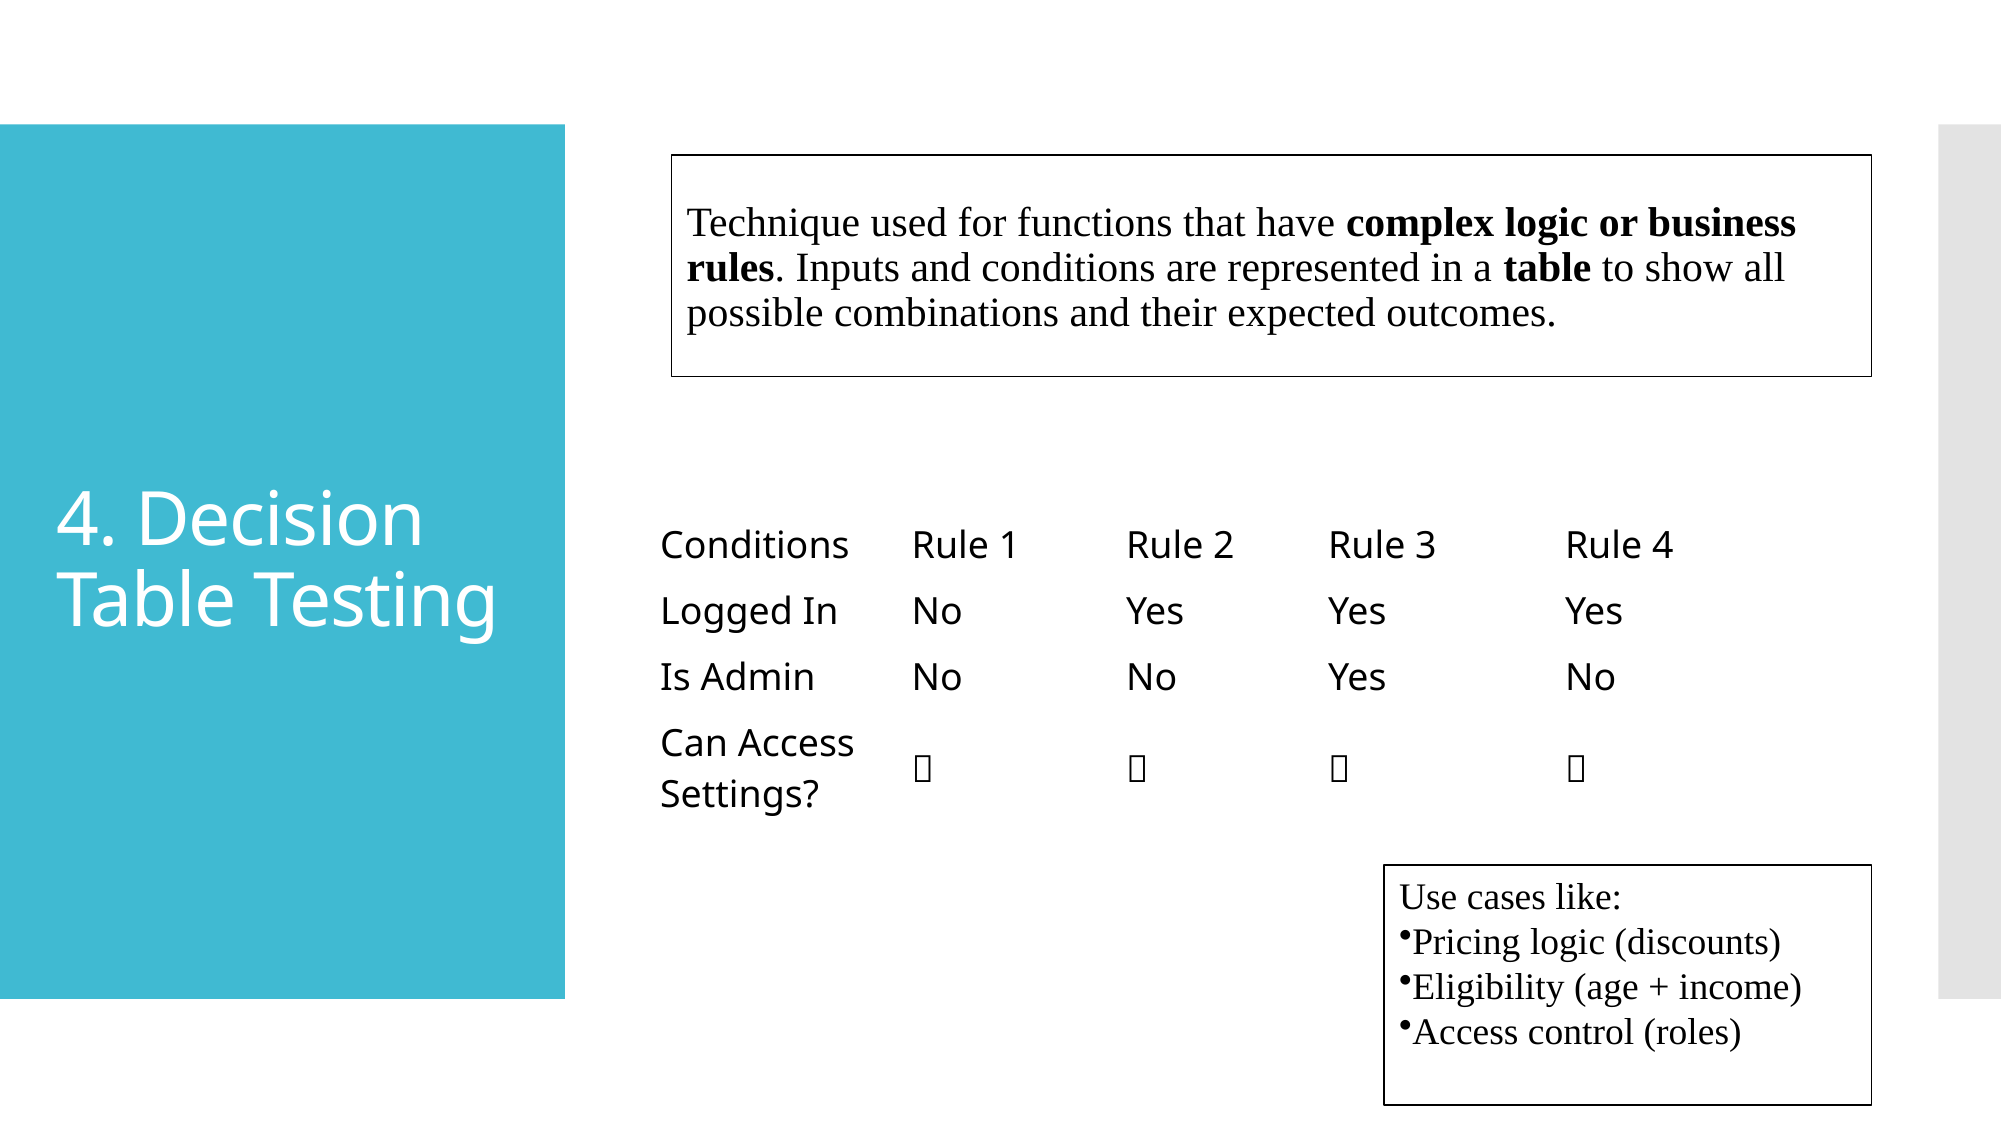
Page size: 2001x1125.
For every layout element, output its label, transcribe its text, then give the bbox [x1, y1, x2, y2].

table_cell No [897, 577, 1111, 643]
table_cell Yes [1313, 643, 1550, 709]
text_box Use cases like: Pricing logic (discounts) Eligibility (age + income) Access control (roles) [1383, 864, 1872, 1106]
table_header Conditions [645, 511, 897, 577]
table_header Rule 4 [1550, 511, 1902, 577]
table_cell Is Admin [645, 643, 897, 709]
table_cell Can Access Settings? [645, 709, 897, 826]
table_cell ✅ [1313, 709, 1550, 826]
table_cell ❌ [897, 709, 1111, 826]
table_cell Logged In [645, 577, 897, 643]
title 4. Decision Table Testing [41, 184, 525, 940]
table_cell No [1550, 643, 1902, 709]
table_header Rule 3 [1313, 511, 1550, 577]
table_header Rule 1 [897, 511, 1111, 577]
table_cell ❌ [1111, 709, 1313, 826]
table_cell Yes [1550, 577, 1902, 643]
table_header Rule 2 [1111, 511, 1313, 577]
table_cell Yes [1111, 577, 1313, 643]
table_cell No [1111, 643, 1313, 709]
table_cell ❌ [1550, 709, 1902, 826]
table_cell No [897, 643, 1111, 709]
table_cell Yes [1313, 577, 1550, 643]
list Technique used for functions that have complex logic or business rules. Inputs and conditions are represented in a table to show all possible combinations and their expected outcomes. [671, 154, 1872, 377]
